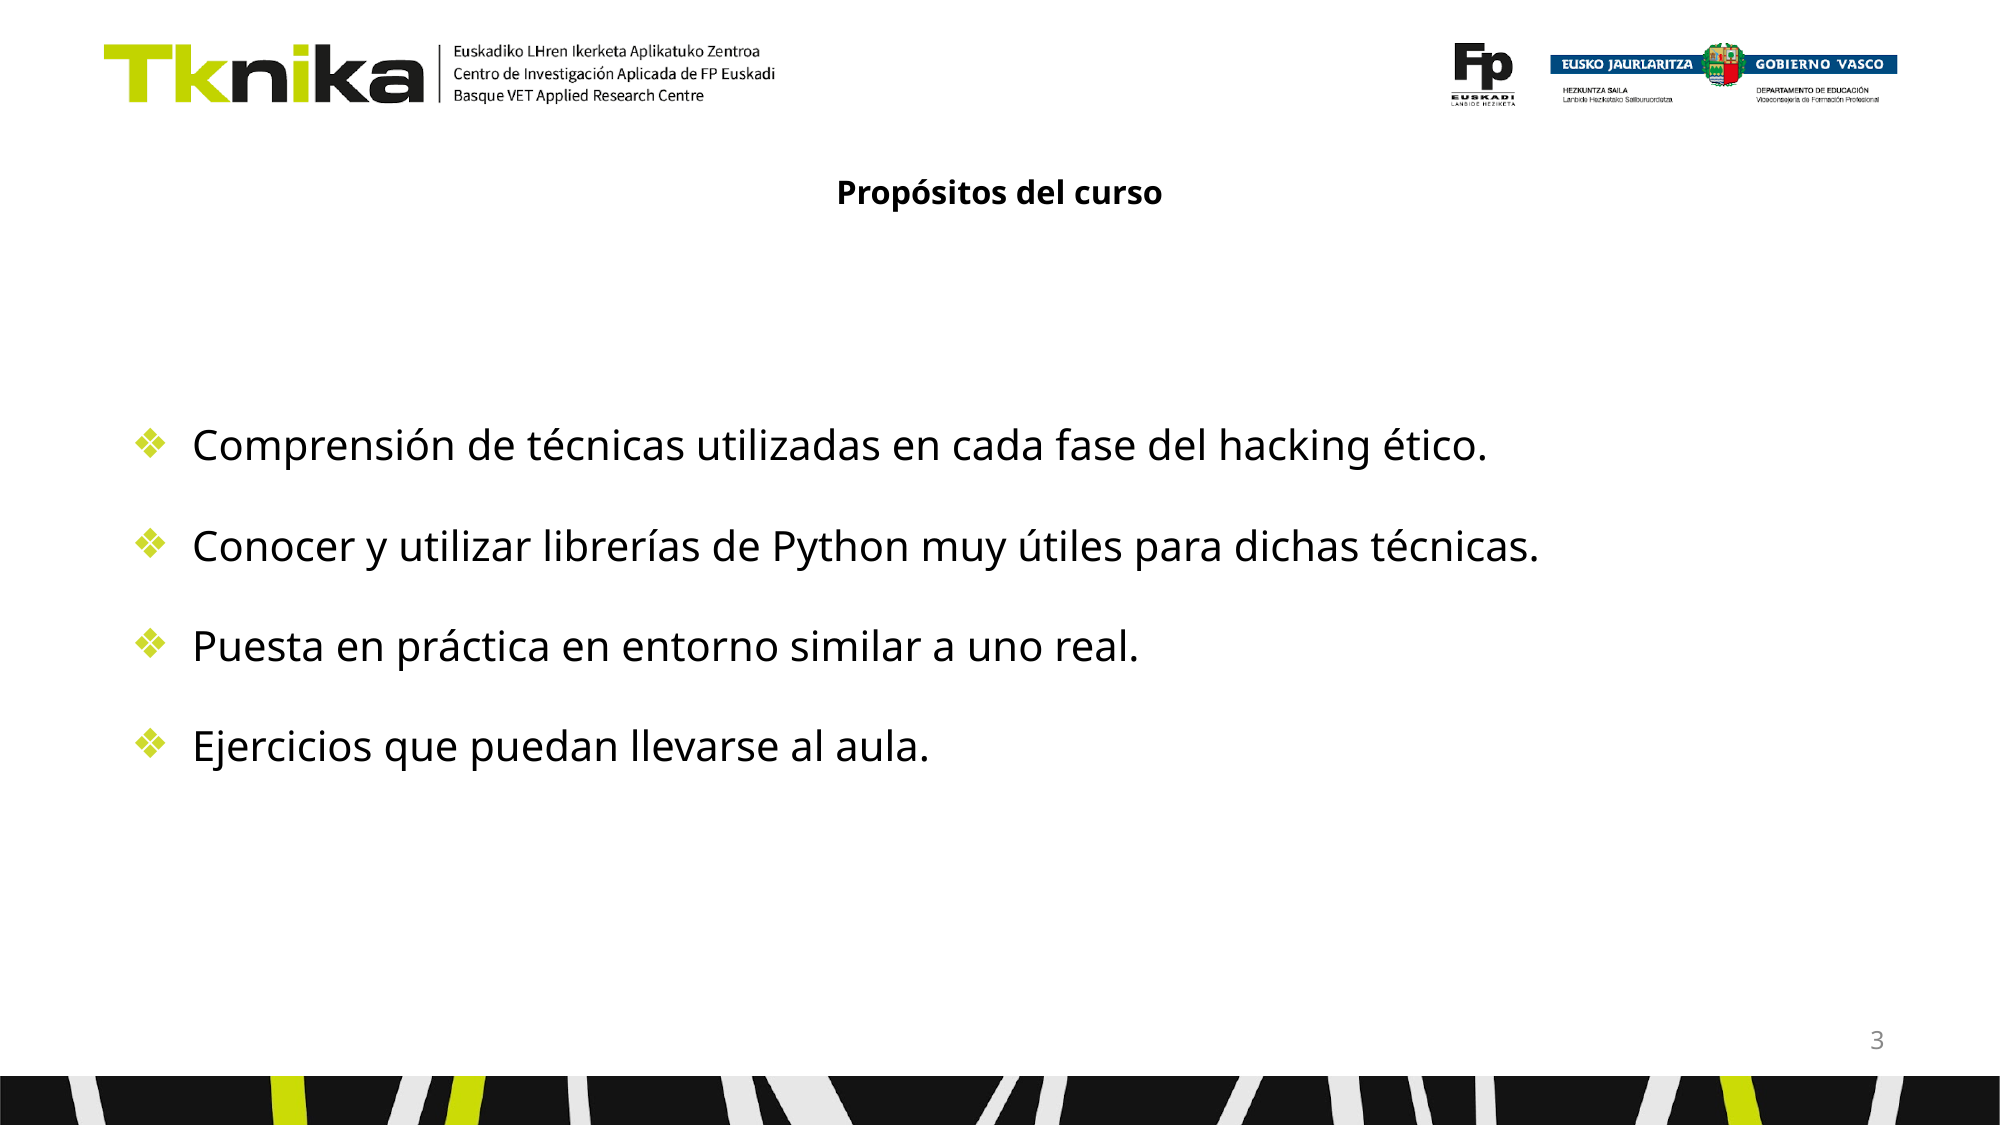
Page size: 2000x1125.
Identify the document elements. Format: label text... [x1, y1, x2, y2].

title Propósitos del curso [99, 125, 1900, 220]
slide_number ‹#› [1433, 1011, 1900, 1072]
picture [102, 42, 1898, 106]
picture [0, 1076, 2000, 1125]
list Comprensión de técnicas utilizadas en cada fase del hacking ético. Conocer y utilizar librerías de Python muy útiles para dichas técnicas. Puesta en práctica en entorno similar a uno real. Ejercicios que puedan llevarse al aula. [102, 361, 1898, 988]
